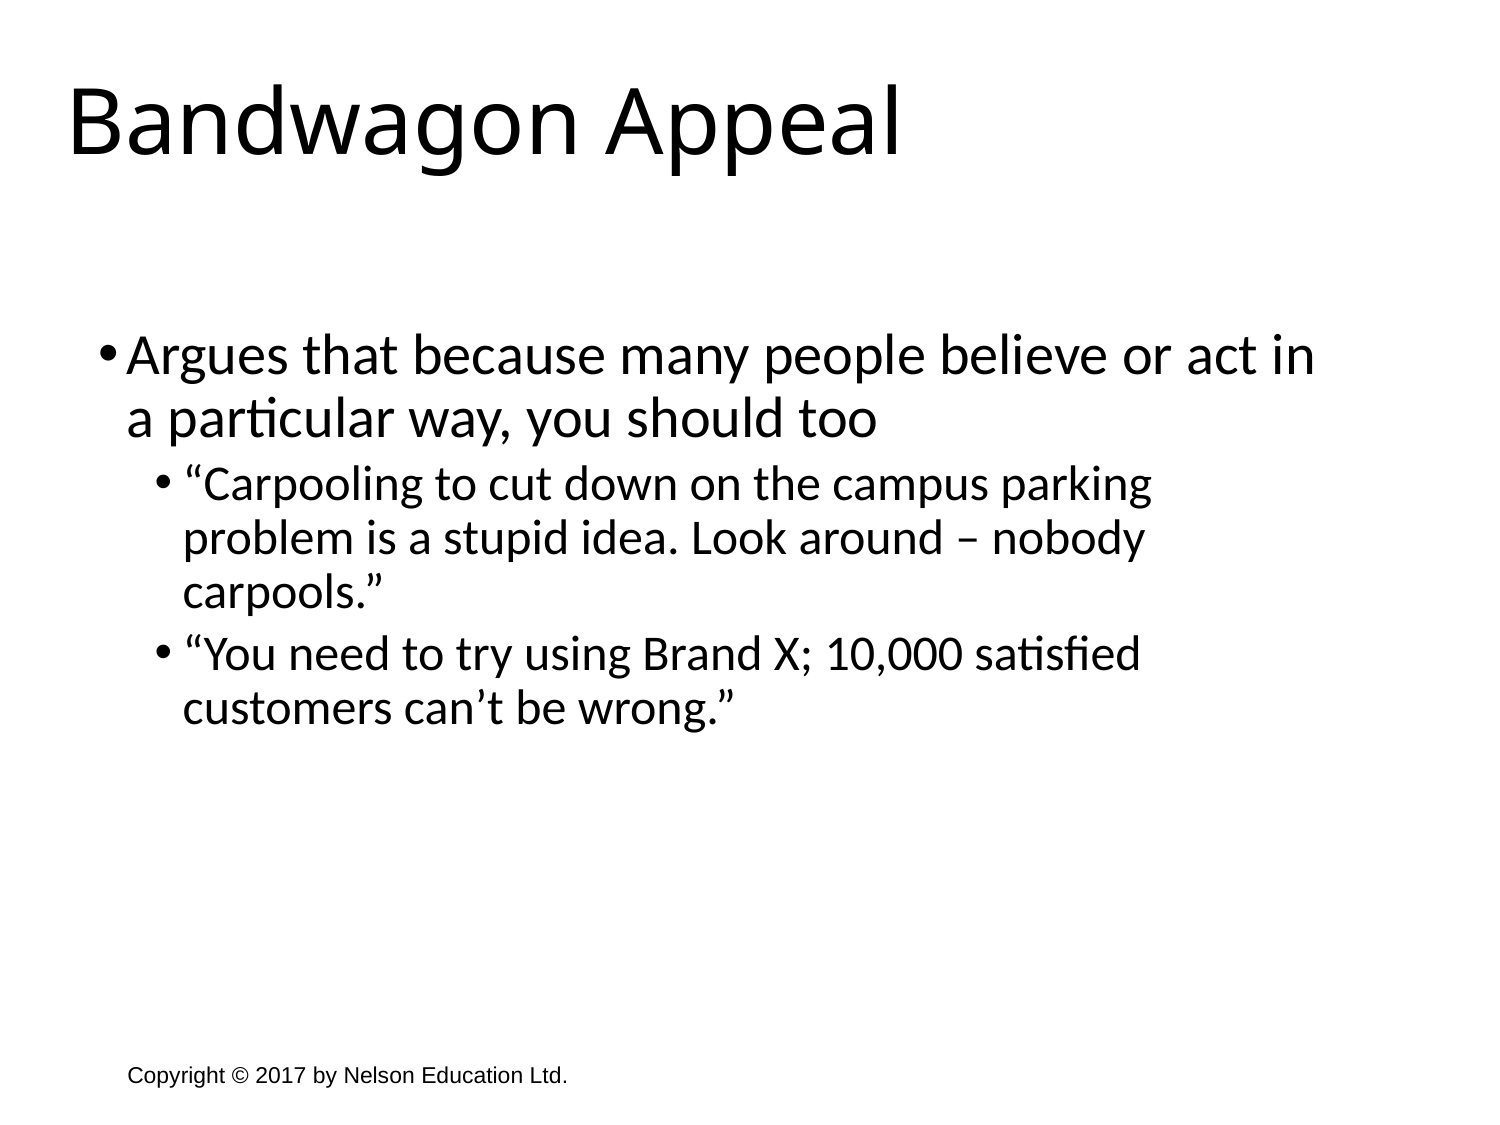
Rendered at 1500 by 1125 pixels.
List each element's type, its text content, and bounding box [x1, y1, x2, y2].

list Argues that because many people believe or act in a particular way, you should too “Carpooling to cut down on the campus parking problem is a stupid idea. Look around – nobody carpools.” “You need to try using Brand X; 10,000 satisfied customers can’t be wrong.” [83, 316, 1341, 835]
text_box Bandwagon Appeal [50, 67, 1424, 197]
